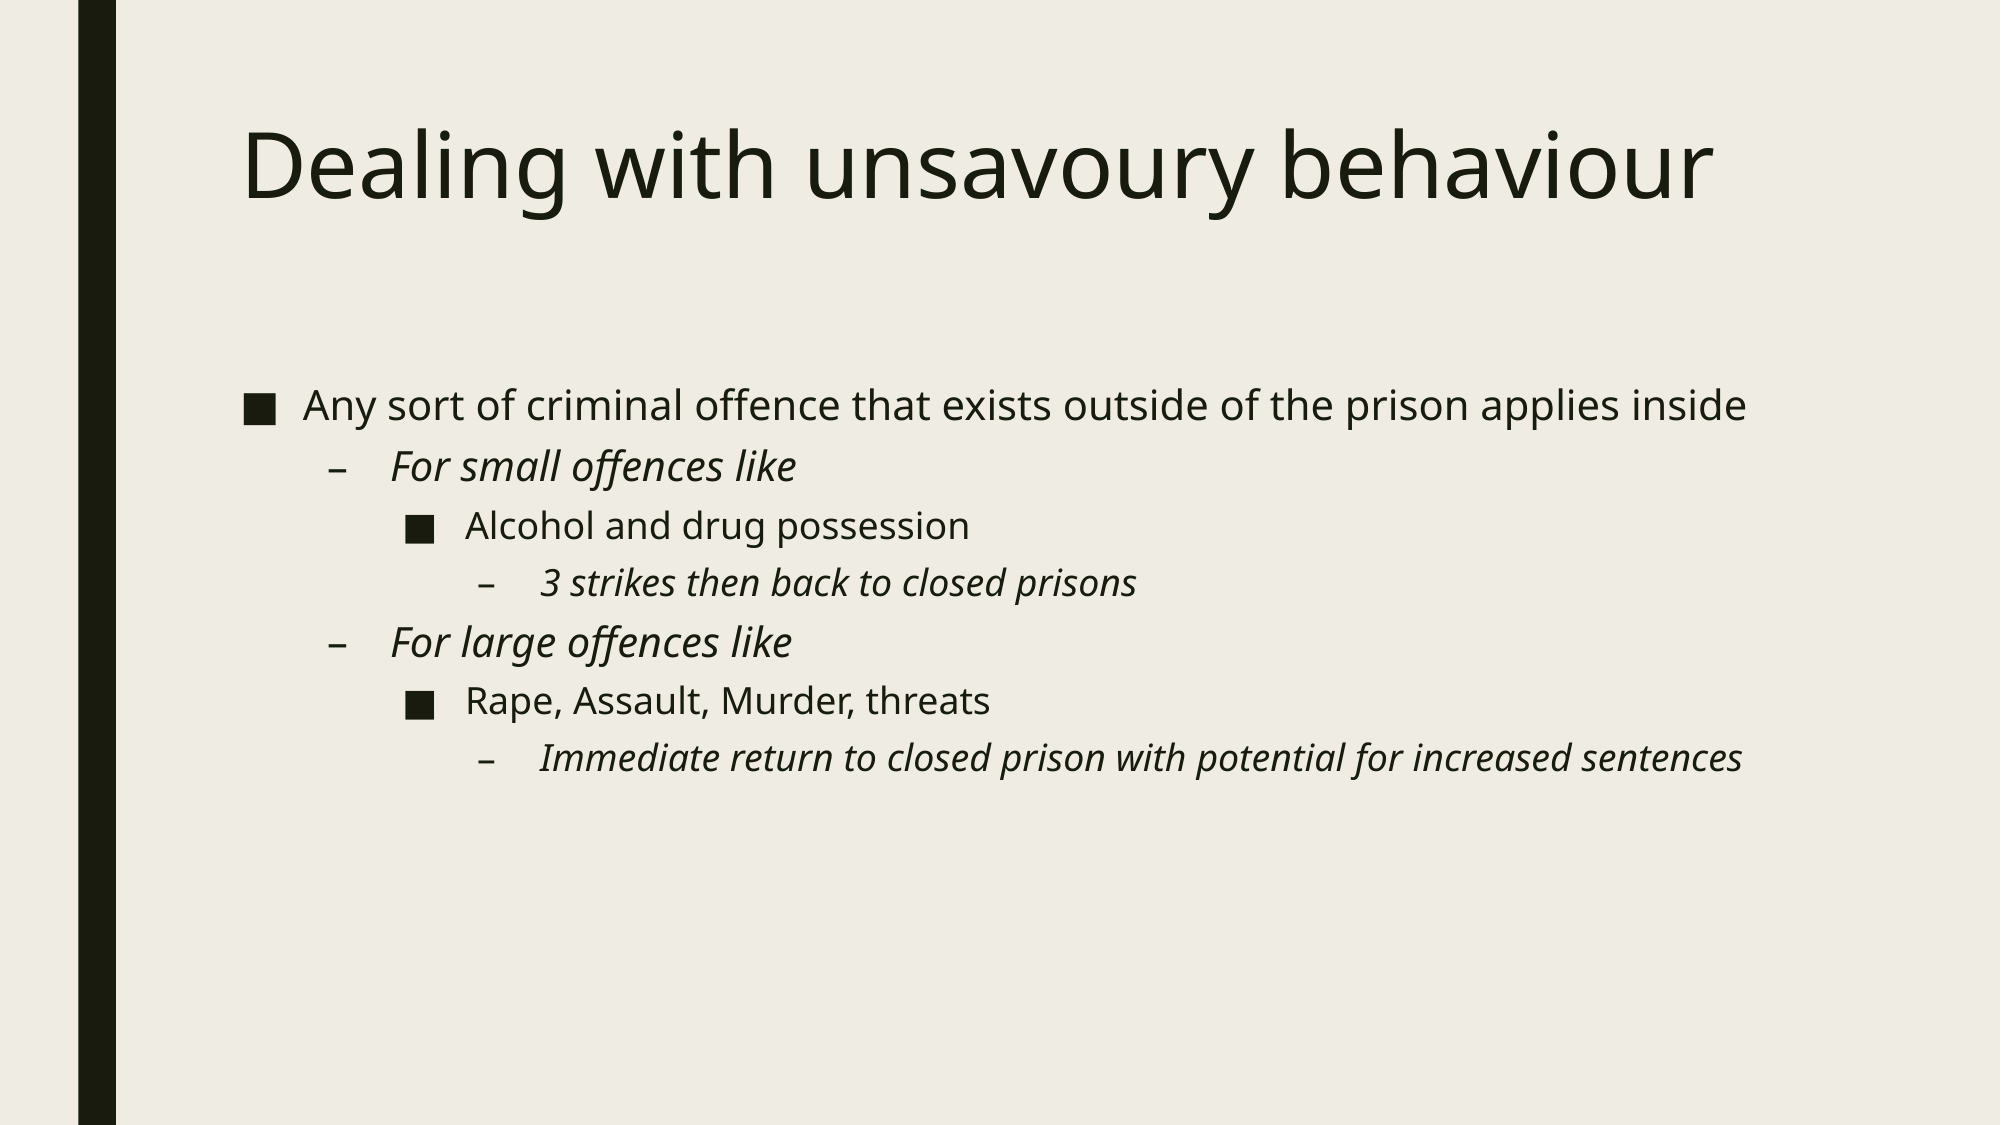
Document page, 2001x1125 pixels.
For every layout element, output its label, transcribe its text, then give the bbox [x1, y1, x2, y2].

title Dealing with unsavoury behaviour [225, 112, 1800, 357]
list Any sort of criminal offence that exists outside of the prison applies inside For small offences like Alcohol and drug possession 3 strikes then back to closed prisons For large offences like Rape, Assault, Murder, threats Immediate return to closed prison with potential for increased sentences [225, 375, 1800, 1042]
